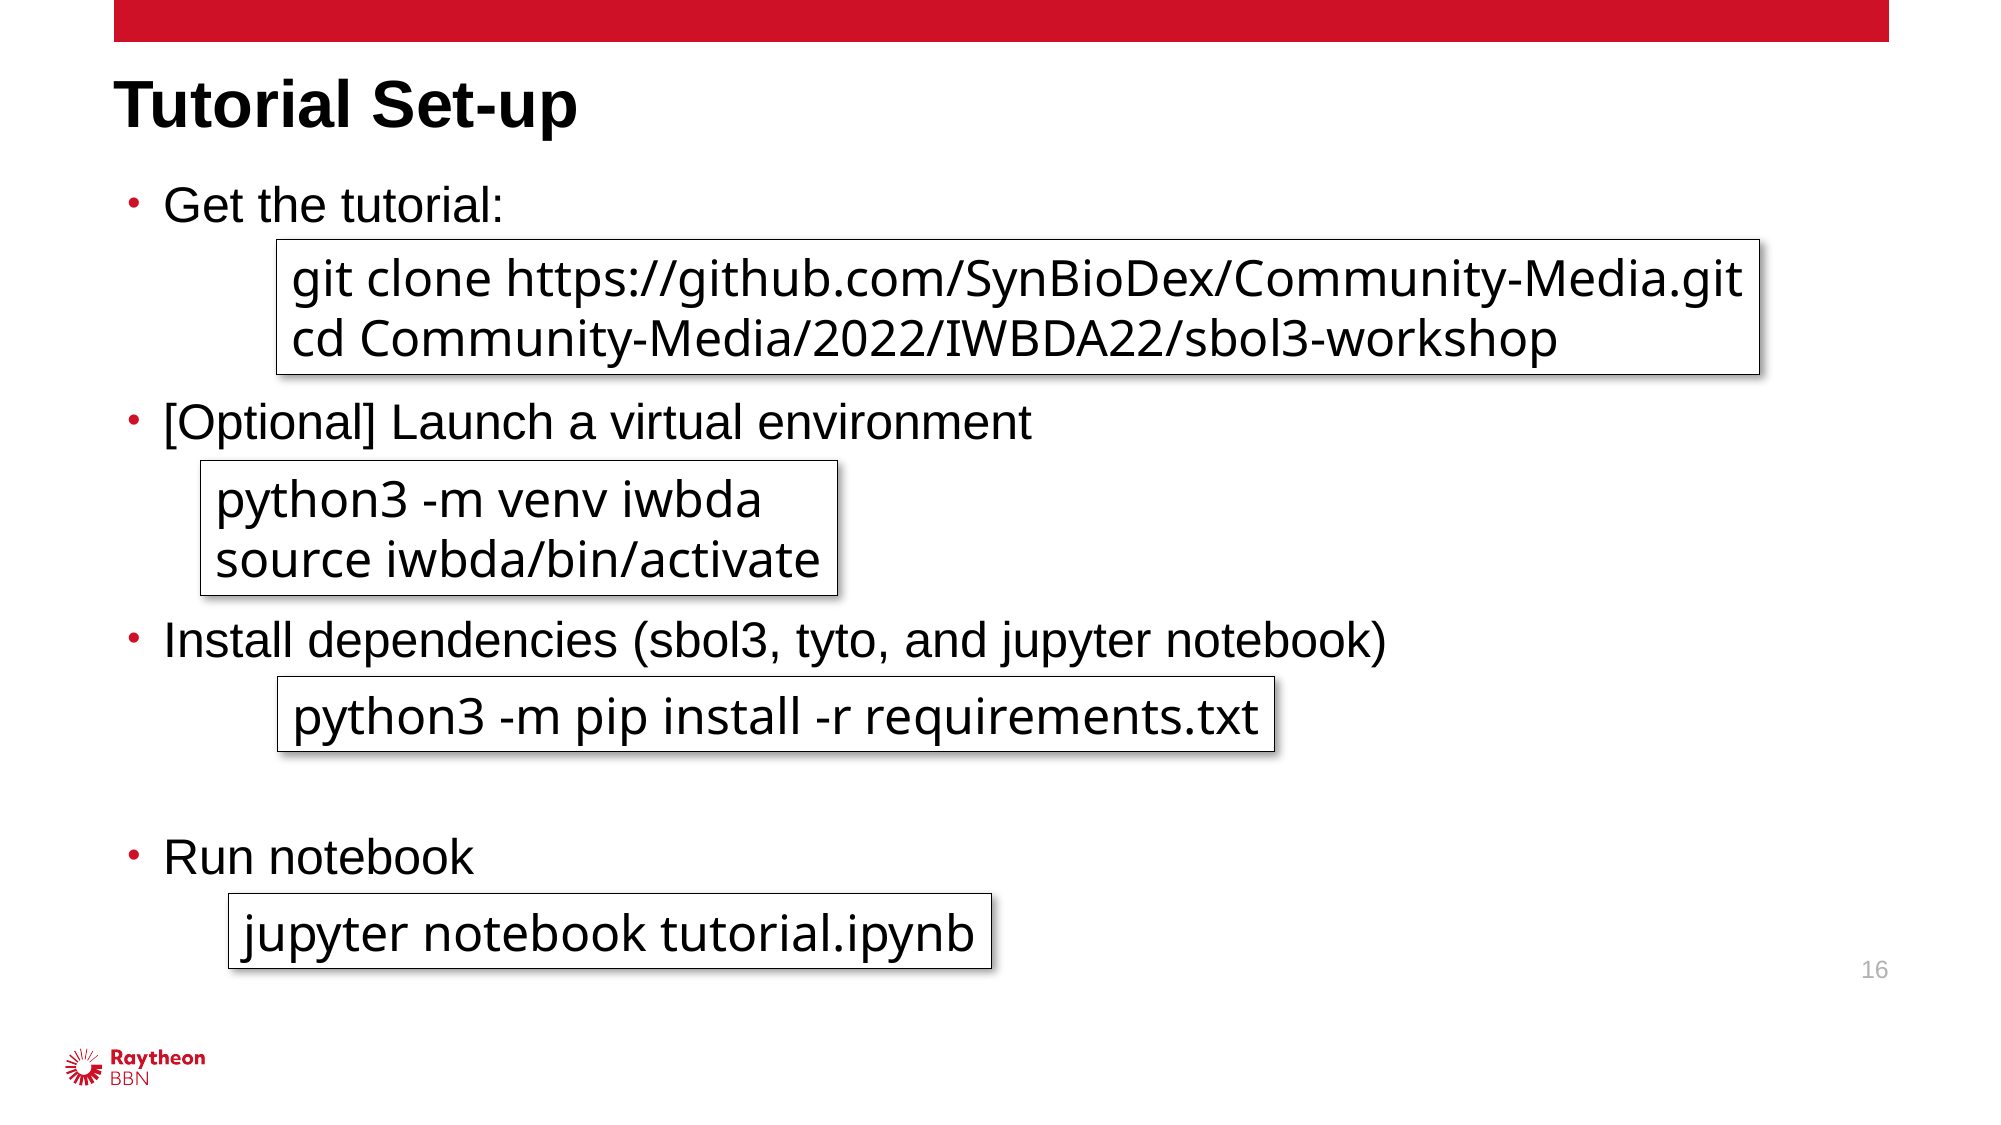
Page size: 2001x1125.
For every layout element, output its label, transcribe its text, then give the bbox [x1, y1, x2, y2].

text_box python3 -m pip install -r requirements.txt [277, 676, 1275, 752]
text_box python3 -m venv iwbda source iwbda/bin/activate [200, 460, 838, 596]
text_box git clone https://github.com/SynBioDex/Community-Media.git cd Community-Media/2022/IWBDA22/sbol3-workshop [276, 239, 1760, 375]
title Tutorial Set-up [113, 76, 1888, 164]
picture [50, 1033, 220, 1101]
text_box jupyter notebook tutorial.ipynb [228, 893, 992, 969]
text_box Get the tutorial: [Optional] Launch a virtual environment Install dependencies (sbol3, tyto, and jupyter notebook) Run notebook [112, 164, 1889, 857]
slide_number 16 [1801, 953, 1889, 1014]
